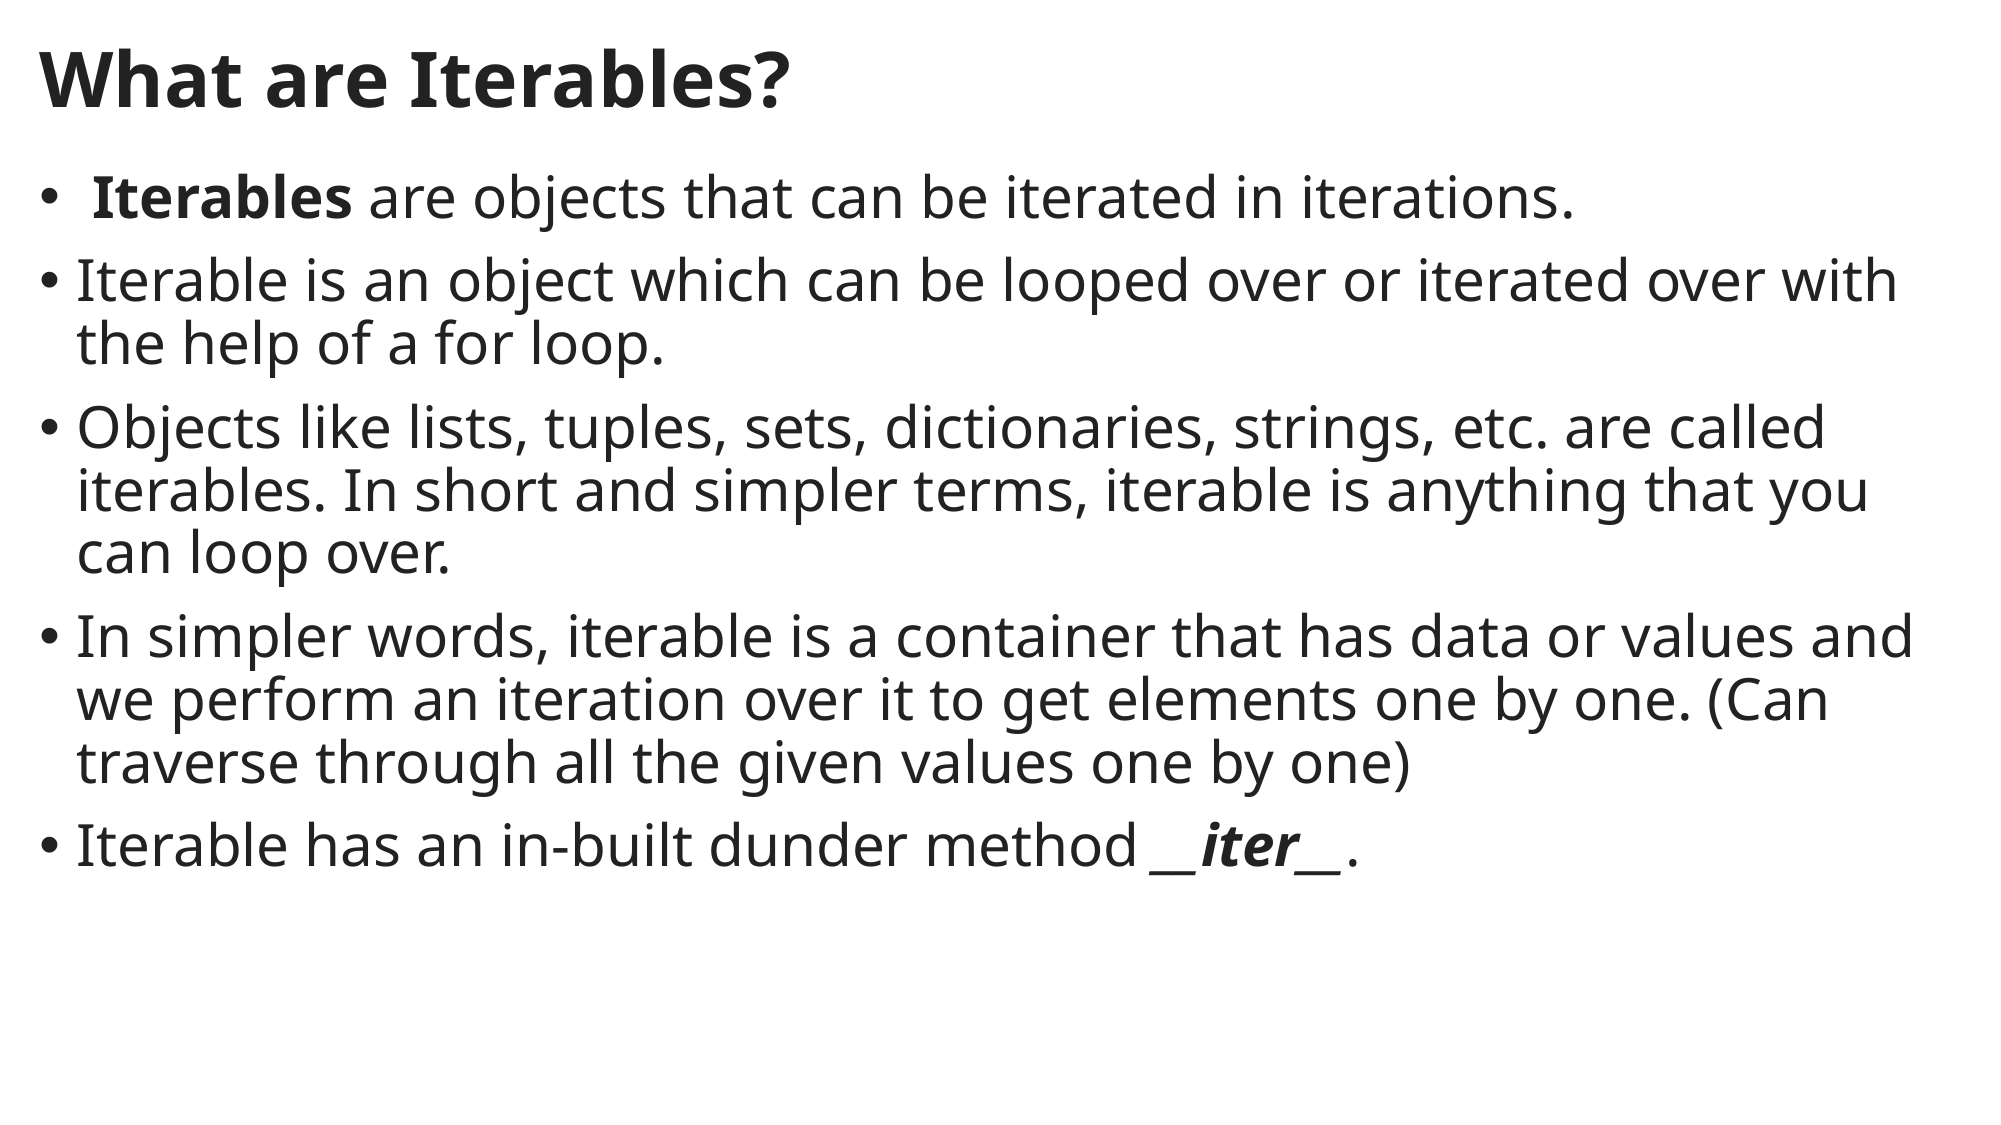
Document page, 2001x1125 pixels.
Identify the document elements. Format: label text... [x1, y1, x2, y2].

list Iterables are objects that can be iterated in iterations. Iterable is an object which can be looped over or iterated over with the help of a for loop. Objects like lists, tuples, sets, dictionaries, strings, etc. are called iterables. In short and simpler terms, iterable is anything that you can loop over. In simpler words, iterable is a container that has data or values and we perform an iteration over it to get elements one by one. (Can traverse through all the given values one by one) Iterable has an in-built dunder method __iter__. [24, 160, 1976, 1092]
title What are Iterables? [24, 33, 1976, 133]
